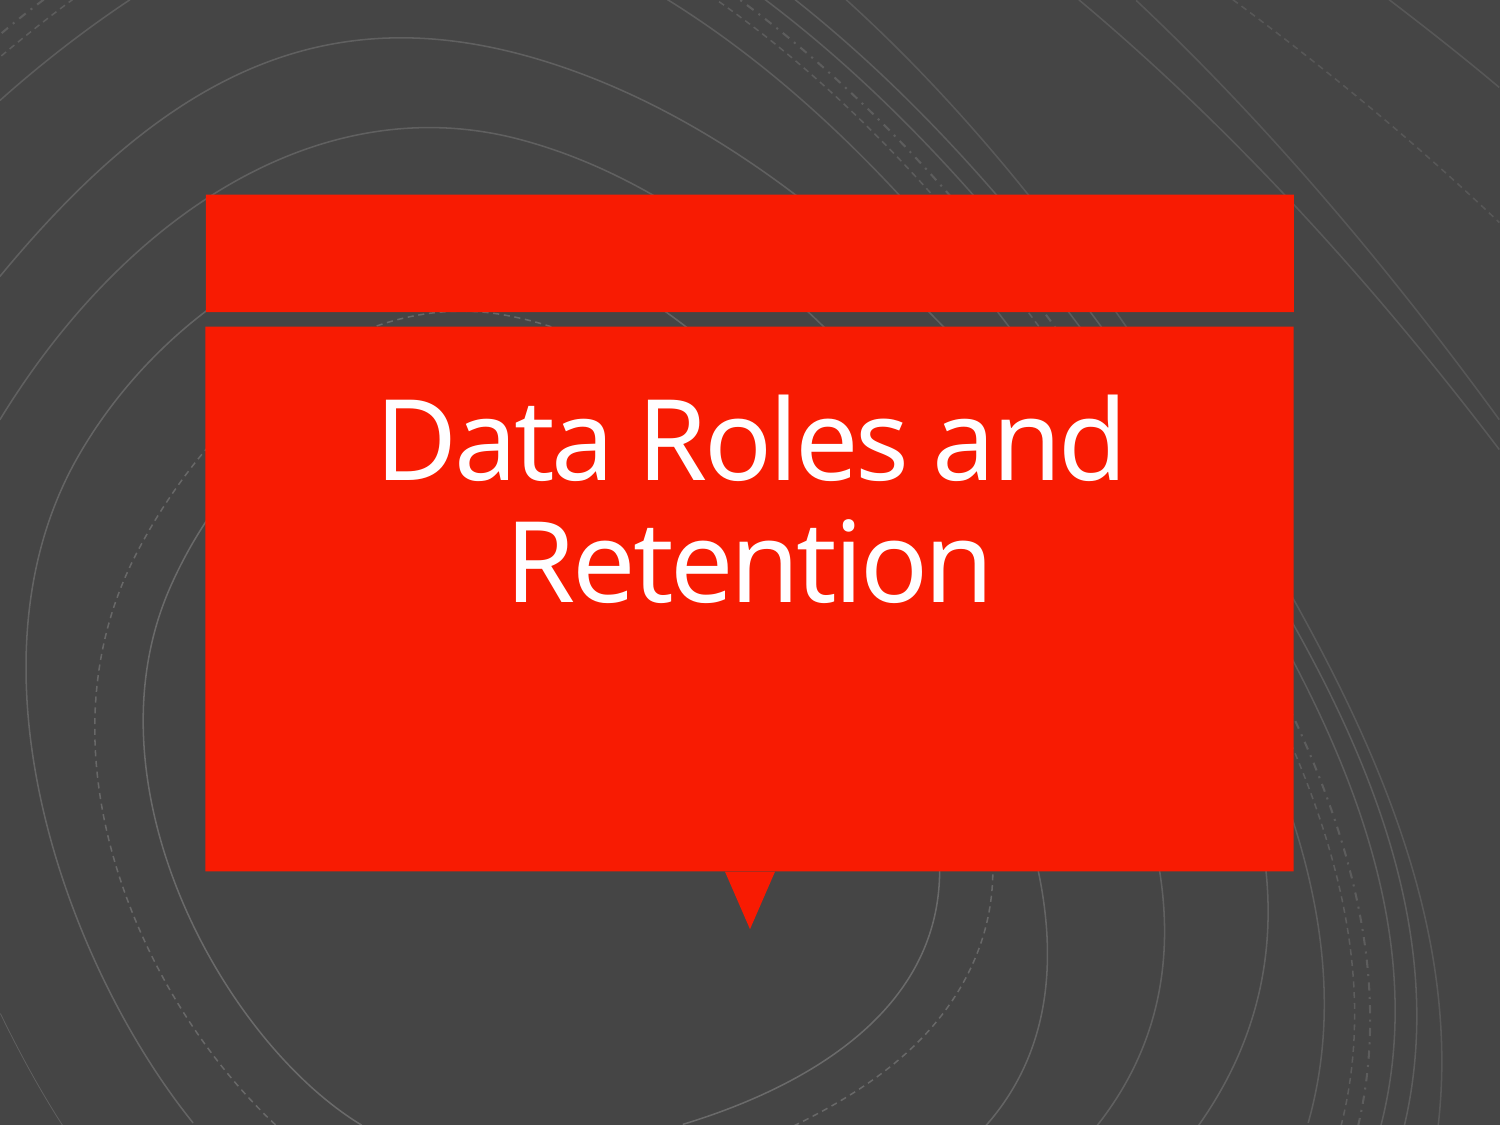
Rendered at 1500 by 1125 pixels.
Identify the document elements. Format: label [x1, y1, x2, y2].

text_box [0, 0, 1500, 1125]
text_box [205, 194, 1295, 930]
